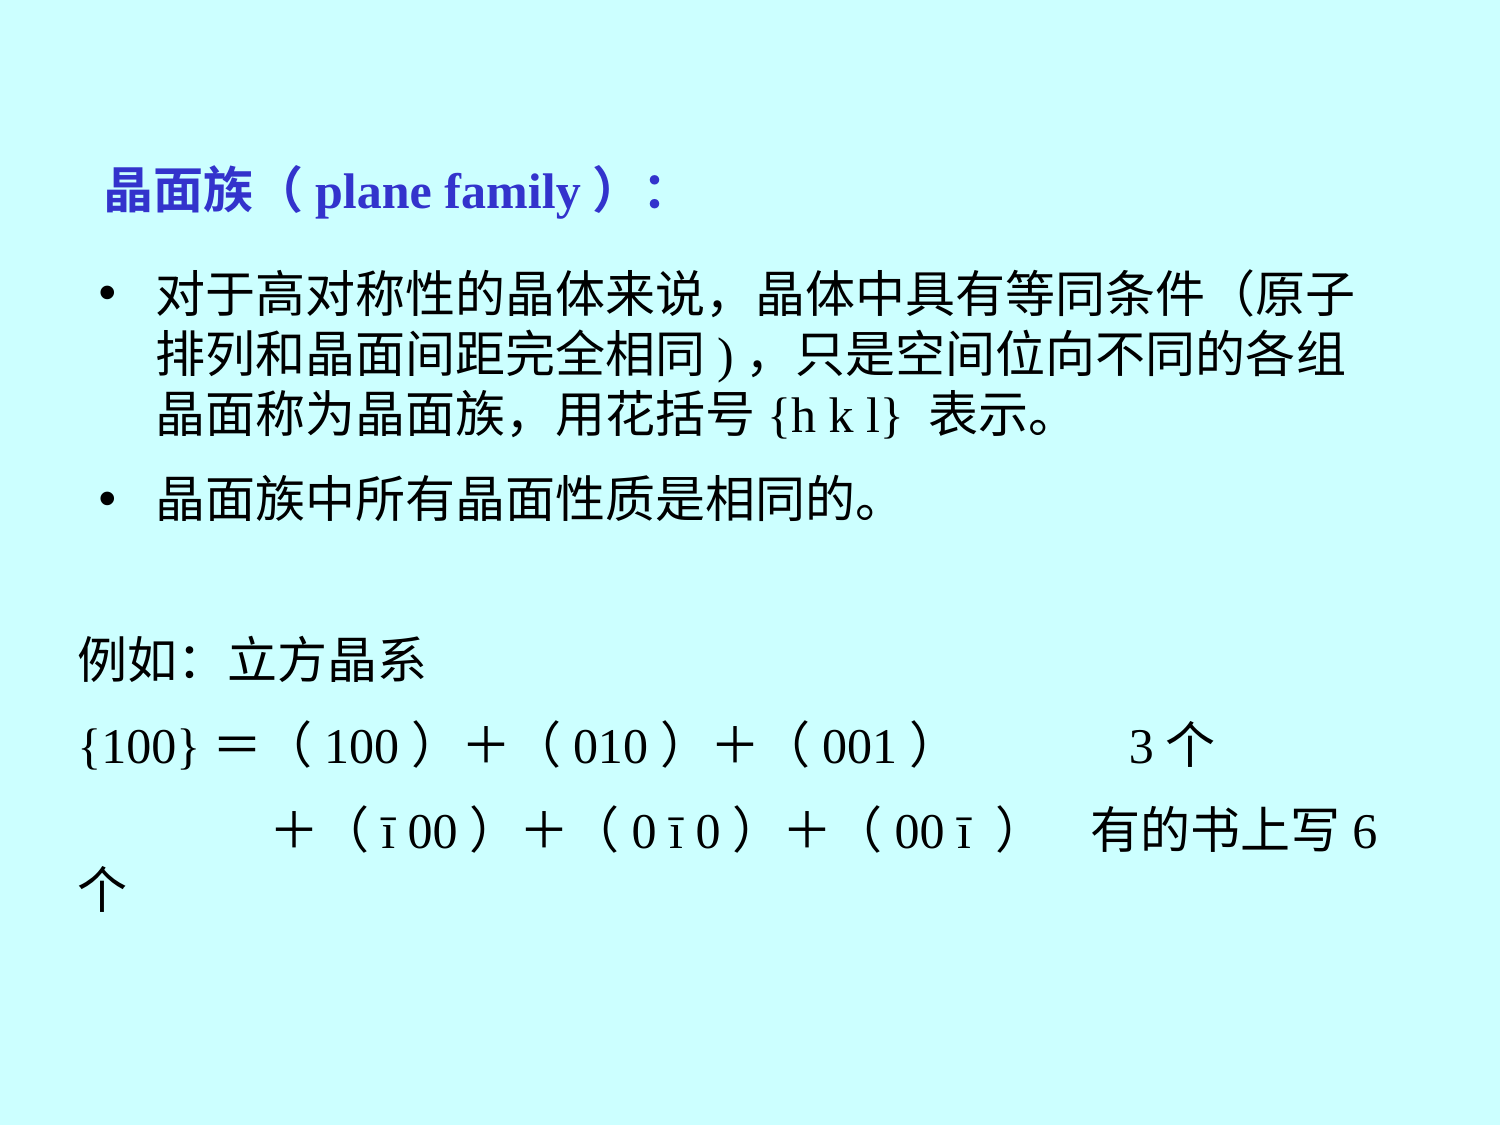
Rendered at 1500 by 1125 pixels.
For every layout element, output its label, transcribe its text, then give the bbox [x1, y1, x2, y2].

text_box 对于高对称性的晶体来说，晶体中具有等同条件（原子排列和晶面间距完全相同)，只是空间位向不同的各组晶面称为晶面族，用花括号{h k l} 表示。 晶面族中所有晶面性质是相同的。 [84, 255, 1377, 536]
text_box 晶面族（plane family）： [88, 126, 1426, 220]
text_box 例如：立方晶系 {100}＝（100）＋（010）＋（001） 3个 ＋（ī 00）＋（0 ī 0）＋（00 ī ） 有的书上写6个 [62, 621, 1450, 927]
